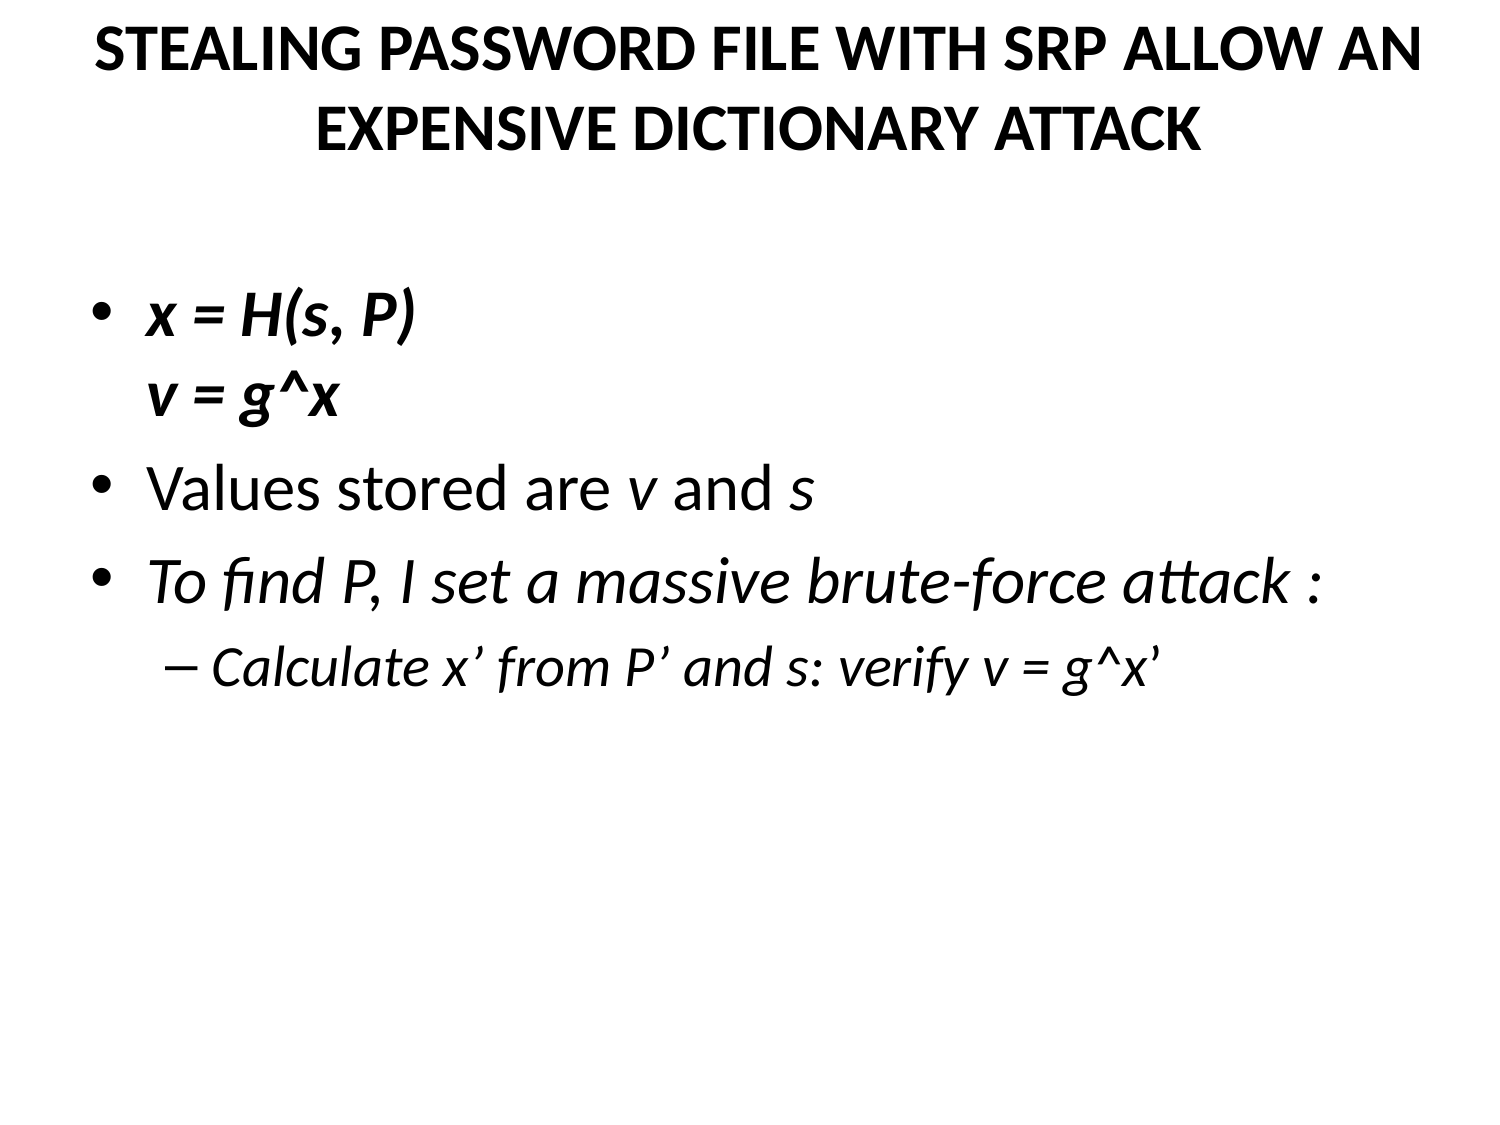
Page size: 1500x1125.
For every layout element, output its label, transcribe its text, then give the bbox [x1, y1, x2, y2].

title STEALING PASSWORD FILE WITH SRP ALLOW AN EXPENSIVE DICTIONARY ATTACK [46, 14, 1472, 153]
list x = H(s, P) v = g^x Values stored are v and s To find P, I set a massive brute-force attack : Calculate x’ from P’ and s: verify v = g^x’ [75, 262, 1425, 1005]
